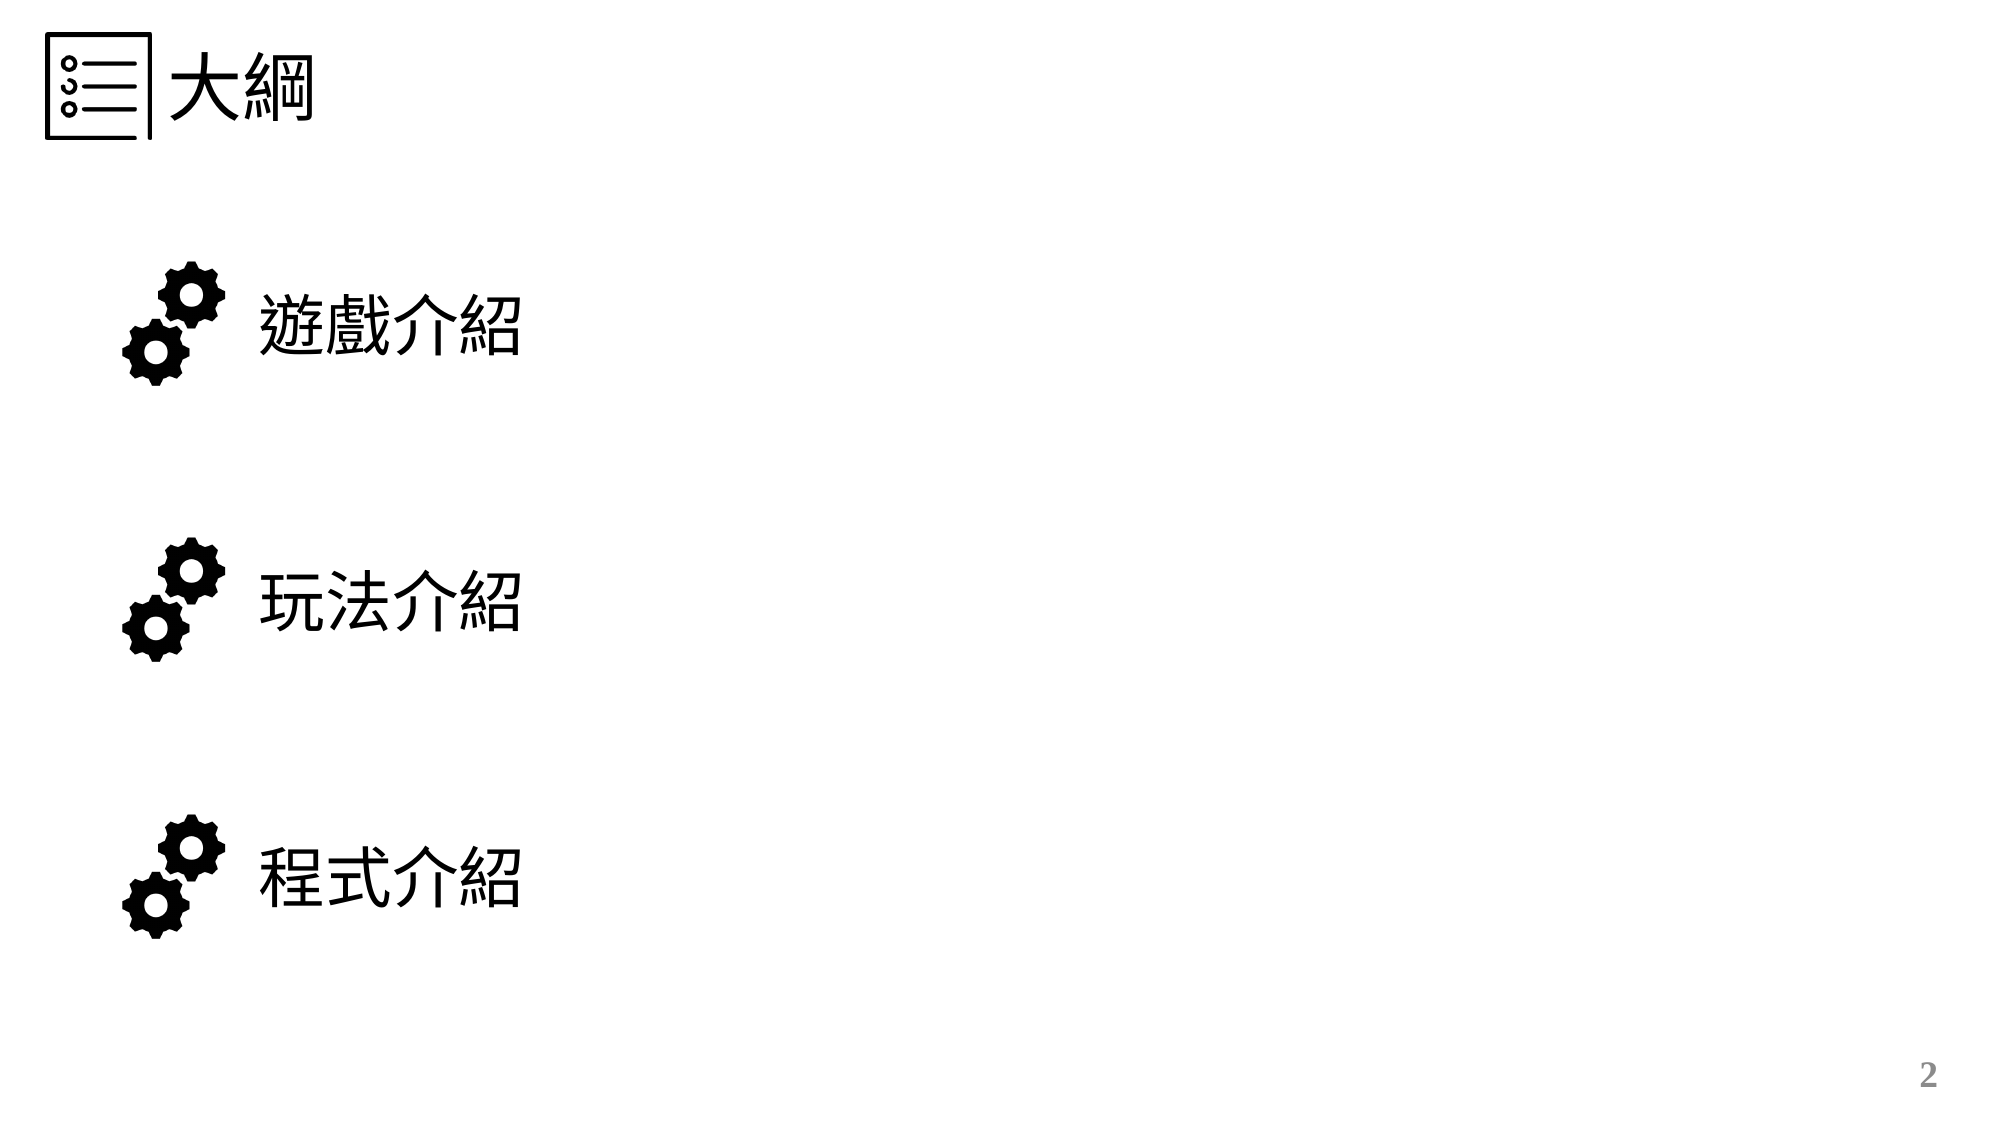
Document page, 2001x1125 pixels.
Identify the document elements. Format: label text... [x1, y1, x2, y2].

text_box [98, 524, 543, 675]
text_box 大綱 [152, 33, 333, 138]
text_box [98, 801, 543, 952]
picture [44, 32, 152, 140]
slide_number 2 [1503, 1042, 1954, 1103]
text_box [98, 248, 543, 399]
